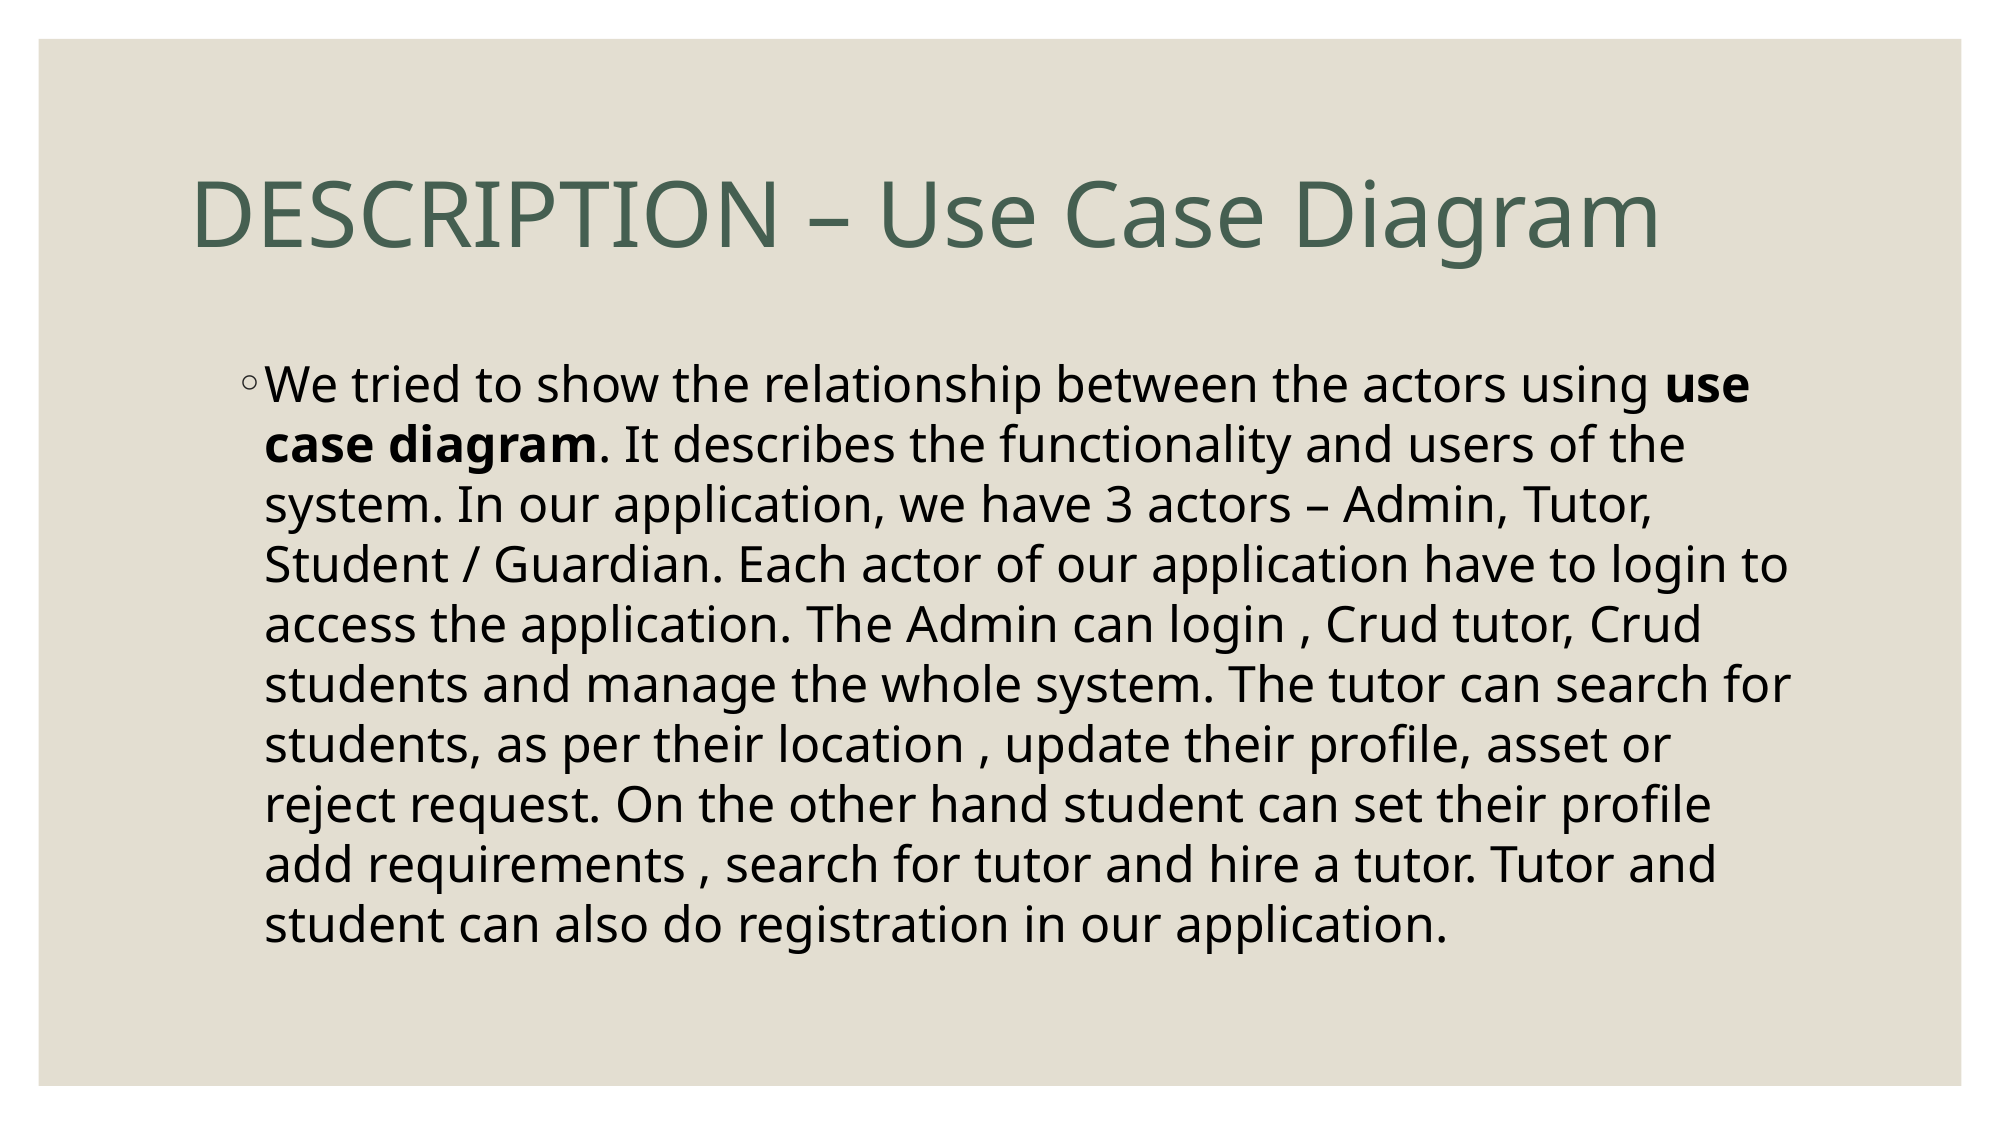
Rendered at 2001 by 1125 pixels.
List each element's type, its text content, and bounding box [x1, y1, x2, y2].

list We tried to show the relationship between the actors using use case diagram. It describes the functionality and users of the system. In our application, we have 3 actors – Admin, Tutor, Student / Guardian. Each actor of our application have to login to access the application. The Admin can login , Crud tutor, Crud students and manage the whole system. The tutor can search for students, as per their location , update their profile, asset or reject request. On the other hand student can set their profile add requirements , search for tutor and hire a tutor. Tutor and student can also do registration in our application. [174, 345, 1825, 990]
title DESCRIPTION – Use Case Diagram [174, 105, 1825, 331]
